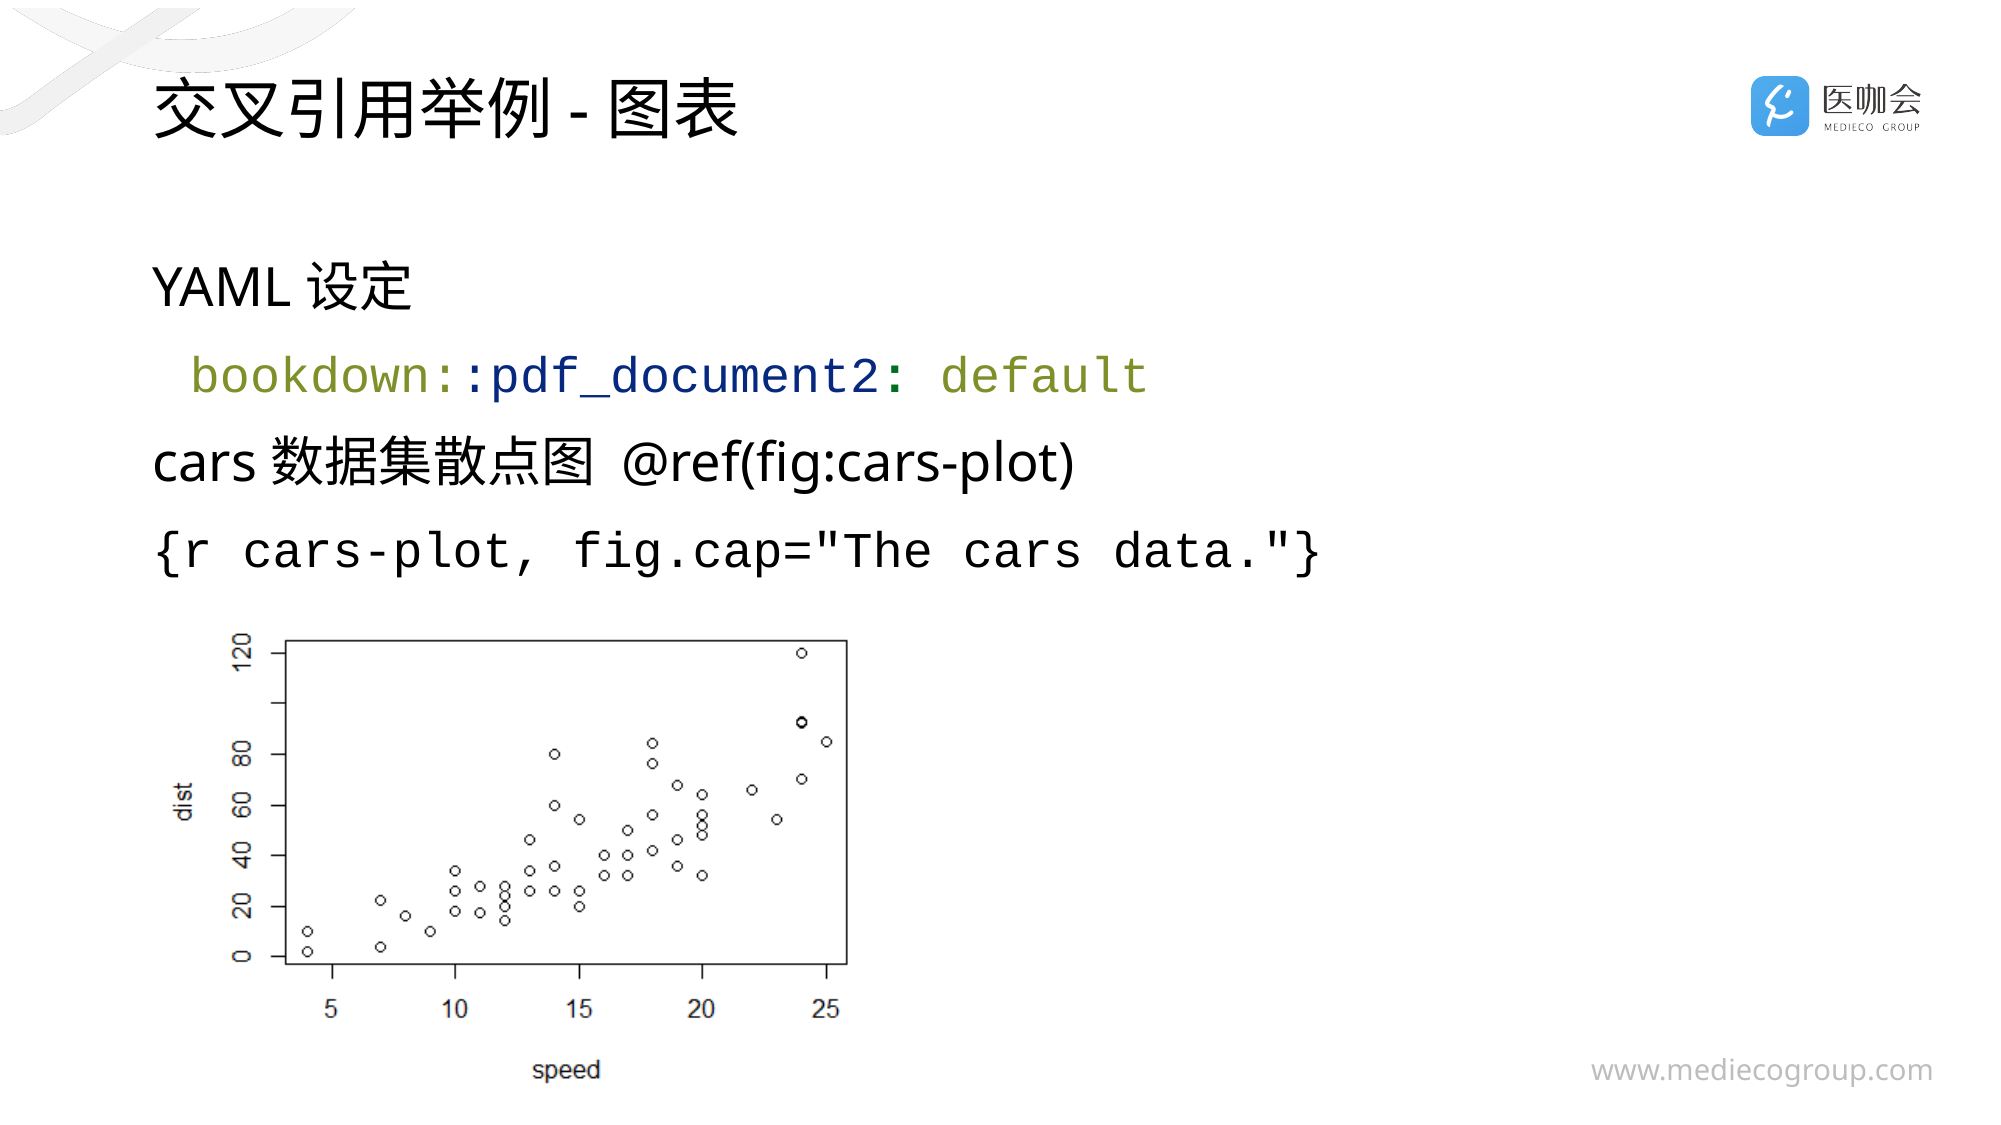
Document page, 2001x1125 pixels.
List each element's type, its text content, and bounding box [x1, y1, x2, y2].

picture [1751, 76, 1921, 136]
title 交叉引用举例-图表 [137, 59, 1530, 164]
picture [0, 8, 368, 168]
picture [164, 593, 910, 1116]
list YAML设定 bookdown::pdf_document2: default cars数据集散点图 @ref(fig:cars-plot) {r cars-plot, fig.cap="The cars data."} [137, 244, 1921, 1014]
